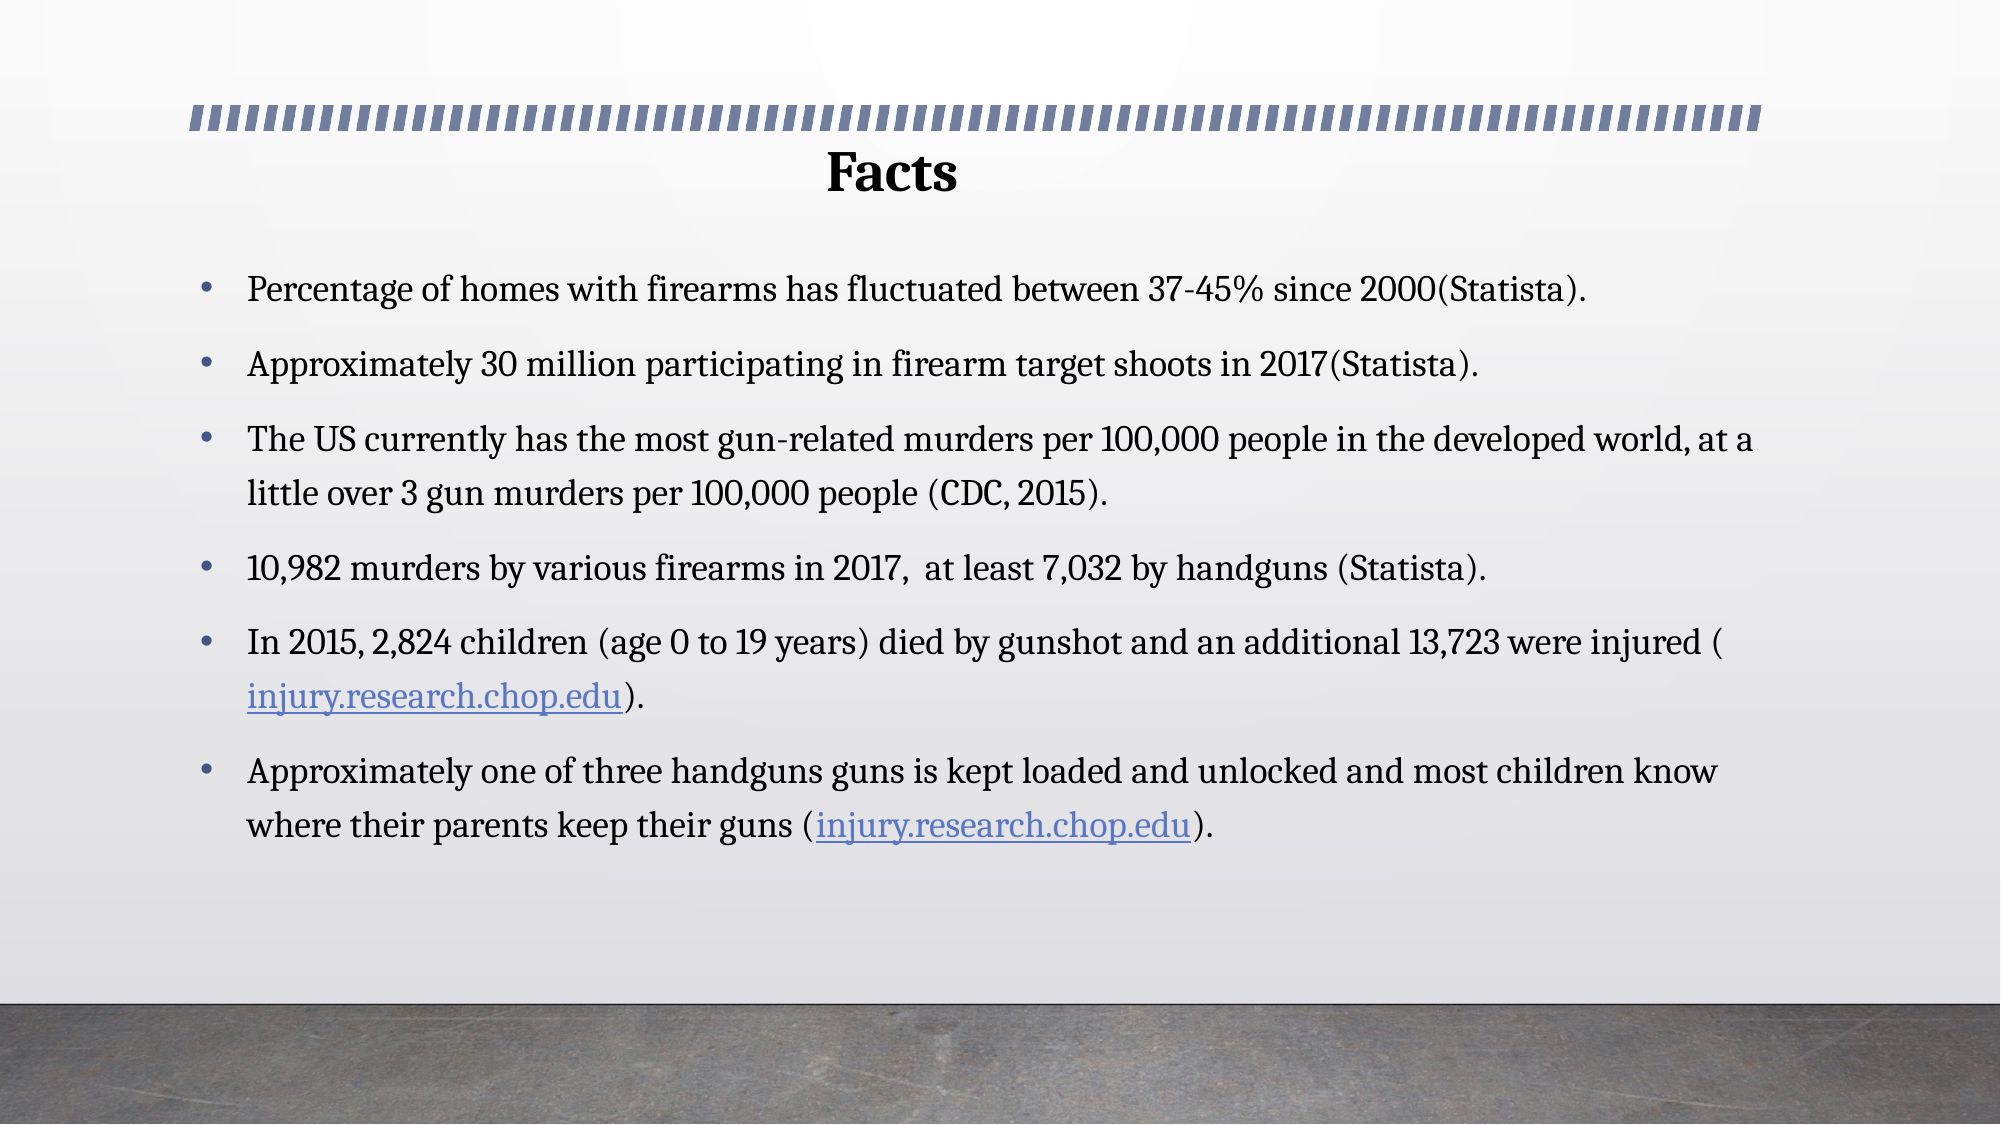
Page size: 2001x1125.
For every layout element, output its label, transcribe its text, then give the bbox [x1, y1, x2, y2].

list Percentage of homes with firearms has fluctuated between 37-45% since 2000(Statista). Approximately 30 million participating in firearm target shoots in 2017(Statista). The US currently has the most gun-related murders per 100,000 people in the developed world, at a little over 3 gun murders per 100,000 people (CDC, 2015). 10,982 murders by various firearms in 2017, at least 7,032 by handguns (Statista). In 2015, 2,824 children (age 0 to 19 years) died by gunshot and an additional 13,723 were injured (injury.research.chop.edu). Approximately one of three handguns guns is kept loaded and unlocked and most children know where their parents keep their guns (injury.research.chop.edu). [185, 240, 1777, 984]
picture [0, 1004, 2000, 1124]
title Facts [185, 141, 1600, 212]
